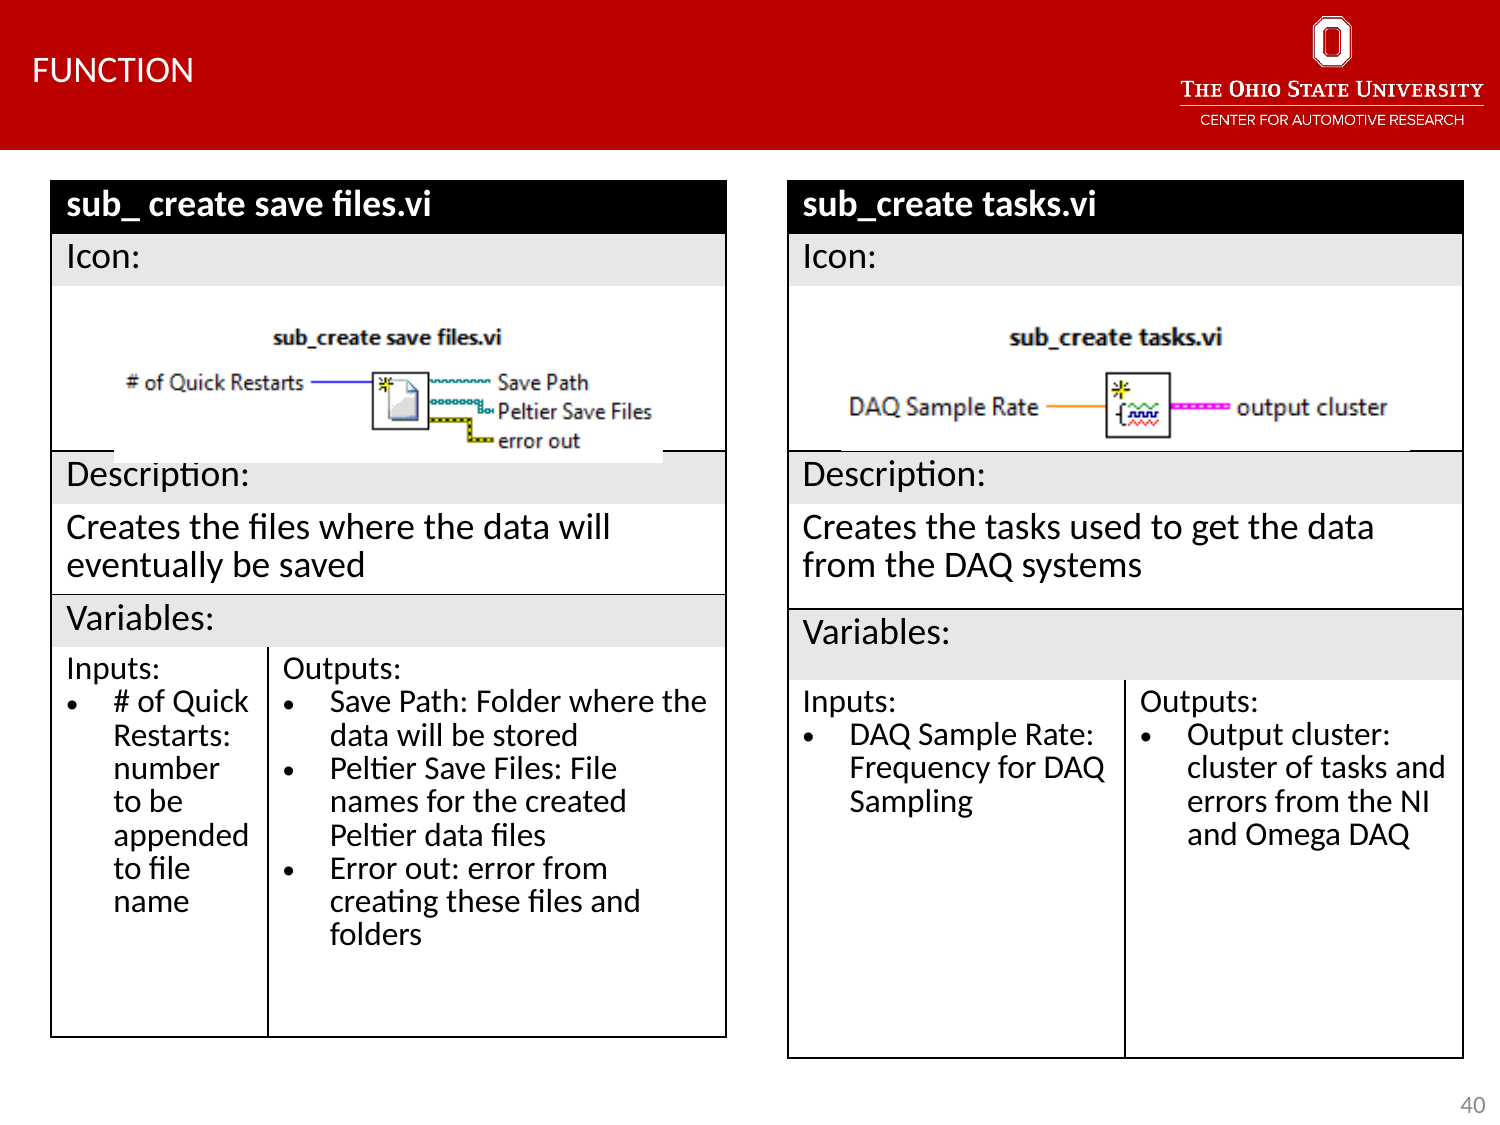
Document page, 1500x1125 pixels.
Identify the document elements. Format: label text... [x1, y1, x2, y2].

table_cell Description: [789, 452, 1462, 504]
picture [1180, 16, 1484, 125]
table_cell Creates the tasks used to get the data from the DAQ systems [789, 504, 1462, 608]
table_header sub_ create save files.vi [52, 181, 725, 232]
table_cell Creates the files where the data will eventually be saved [52, 504, 725, 594]
picture [841, 309, 1410, 451]
table_cell Outputs: Save Path: Folder where the data will be stored Peltier Save Files: File names for the created Peltier data files Error out: error from creating these files and folders [269, 647, 725, 1036]
list Function [17, 15, 887, 125]
table_cell [789, 286, 1462, 450]
table_cell Variables: [52, 595, 725, 647]
table_cell Inputs: DAQ Sample Rate: Frequency for DAQ Sampling [789, 680, 1124, 1057]
table_cell Inputs: # of Quick Restarts: number to be appended to file name [52, 647, 267, 1036]
table_cell [52, 286, 725, 450]
table_header sub_create tasks.vi [789, 181, 1462, 232]
table_cell Icon: [52, 234, 725, 286]
slide_number 40 [1180, 1082, 1500, 1125]
picture [114, 309, 663, 463]
table_cell Variables: [789, 610, 1462, 680]
table_cell Icon: [789, 234, 1462, 286]
table_cell Description: [52, 452, 725, 504]
table_cell Outputs: Output cluster: cluster of tasks and errors from the NI and Omega DAQ [1126, 680, 1462, 1057]
